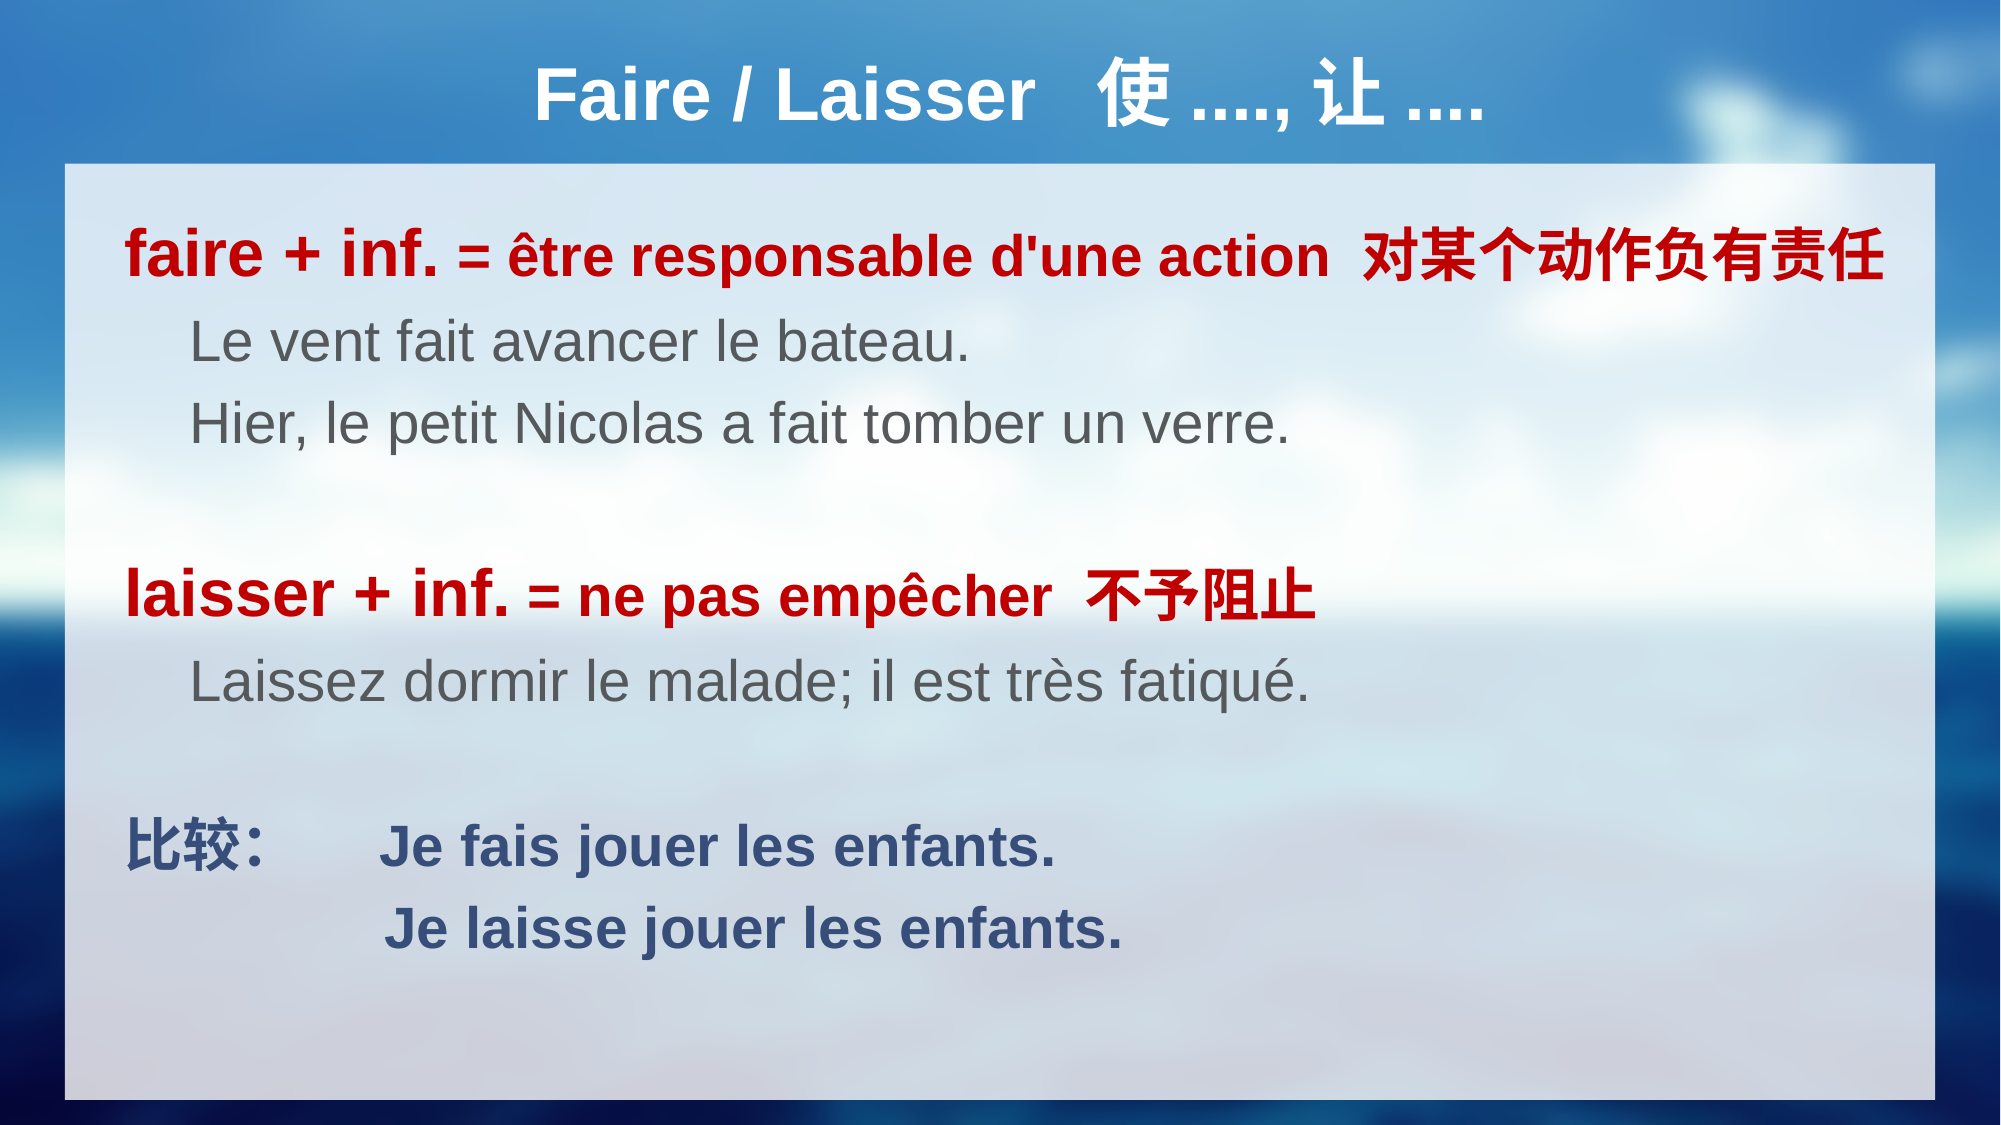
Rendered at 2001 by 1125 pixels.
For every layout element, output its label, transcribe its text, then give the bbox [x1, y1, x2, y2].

title Faire / Laisser 使....,让.... [94, 29, 1906, 145]
picture [0, 0, 2001, 1125]
list faire + inf. = être responsable d'une action 对某个动作负有责任 Le vent fait avancer le bateau. Hier, le petit Nicolas a fait tomber un verre. laisser + inf. = ne pas empêcher 不予阻止 Laissez dormir le malade; il est très fatiqué. 比较： Je fais jouer les enfants. Je laisse jouer les enfants. [109, 168, 1944, 1003]
